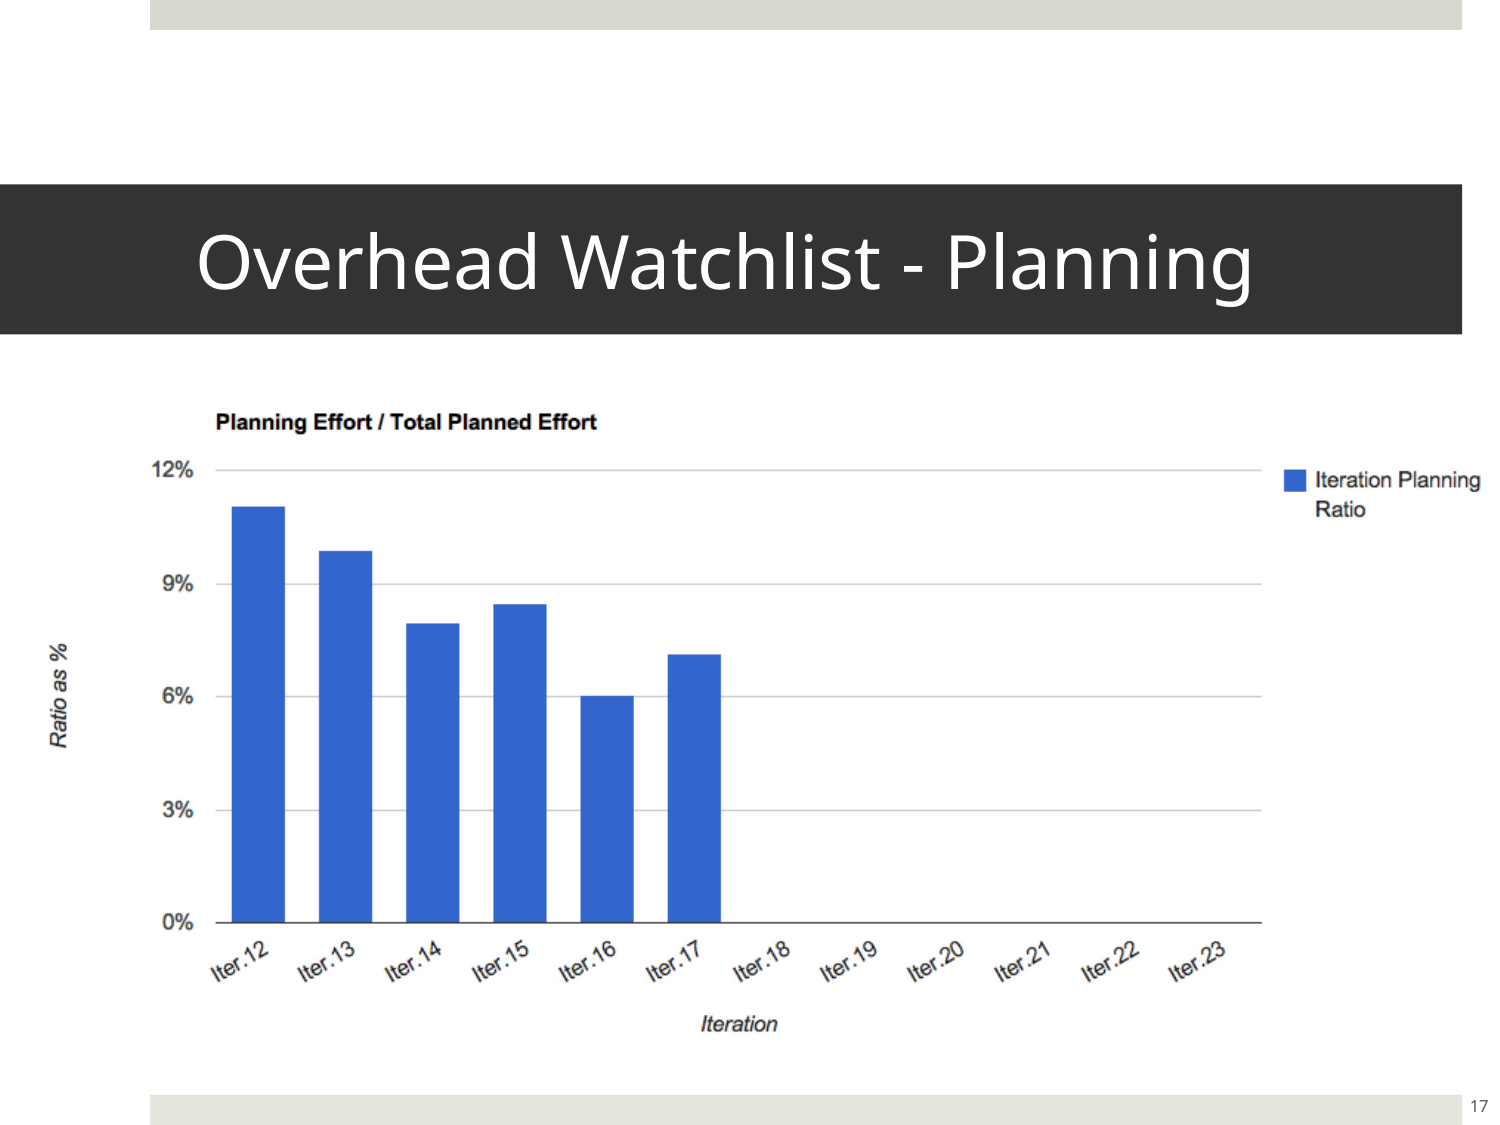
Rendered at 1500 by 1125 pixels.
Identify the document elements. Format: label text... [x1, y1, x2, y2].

picture [0, 355, 1500, 1049]
slide_number 17 [1441, 1077, 1500, 1125]
title Overhead Watchlist - Planning [0, 184, 1463, 335]
